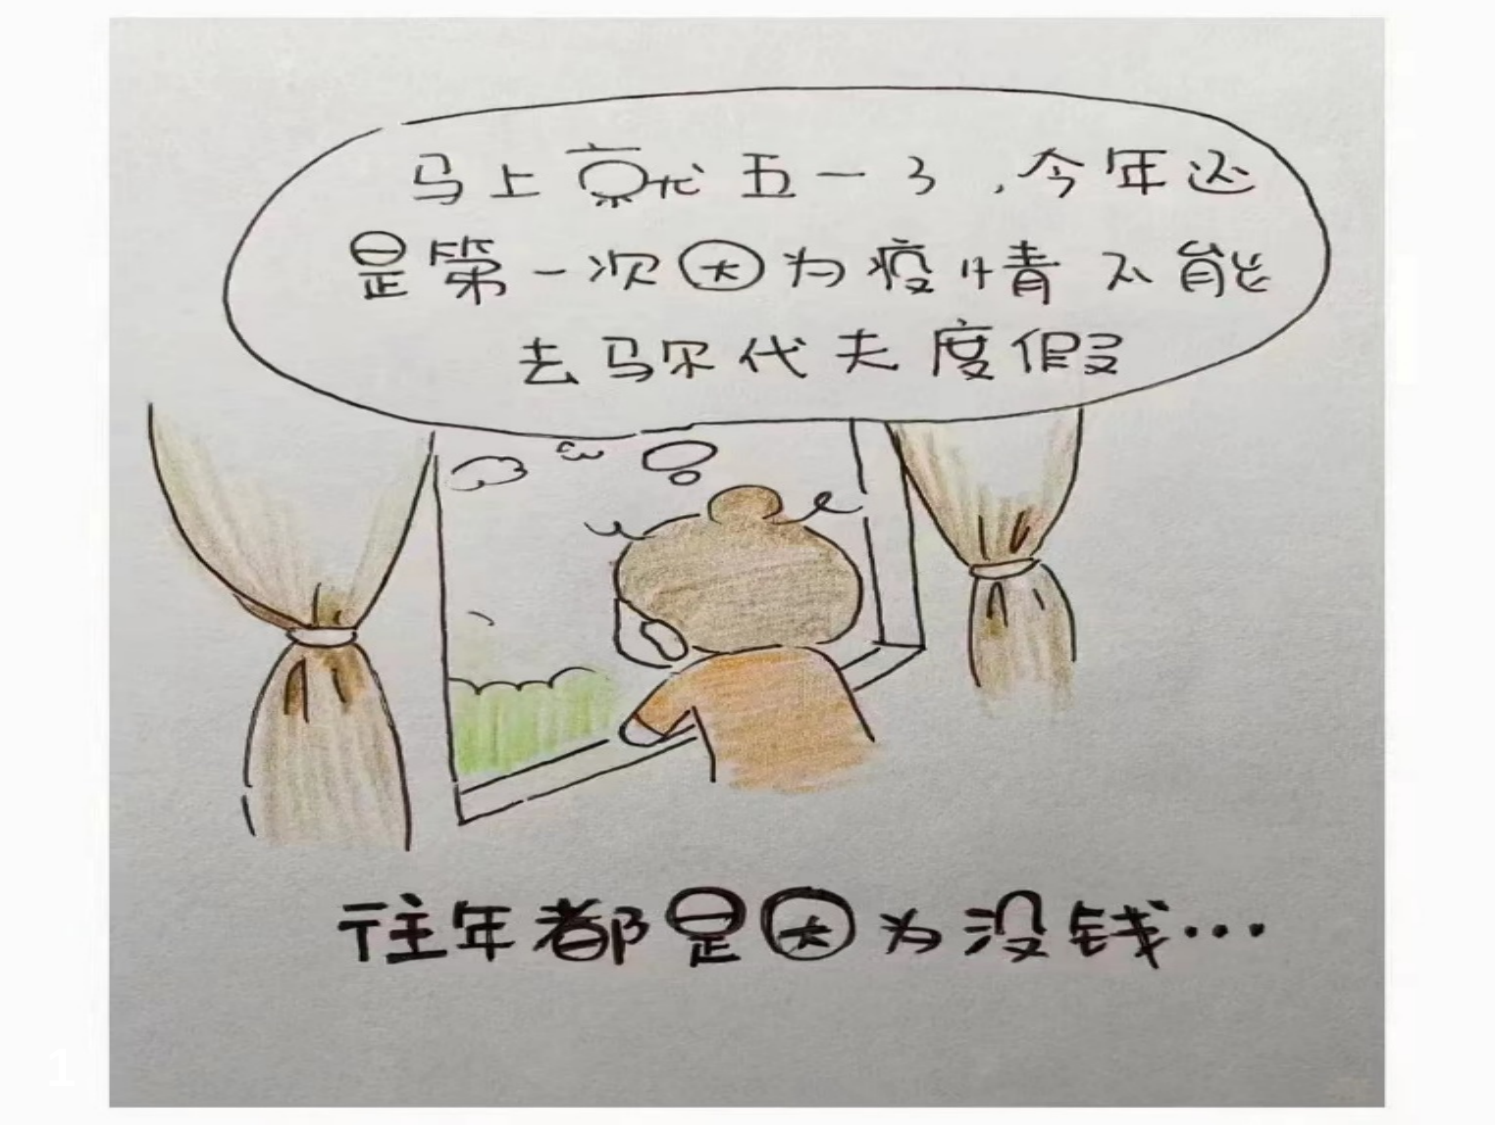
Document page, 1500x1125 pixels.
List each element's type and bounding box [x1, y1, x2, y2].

list [0, 0, 1495, 1125]
